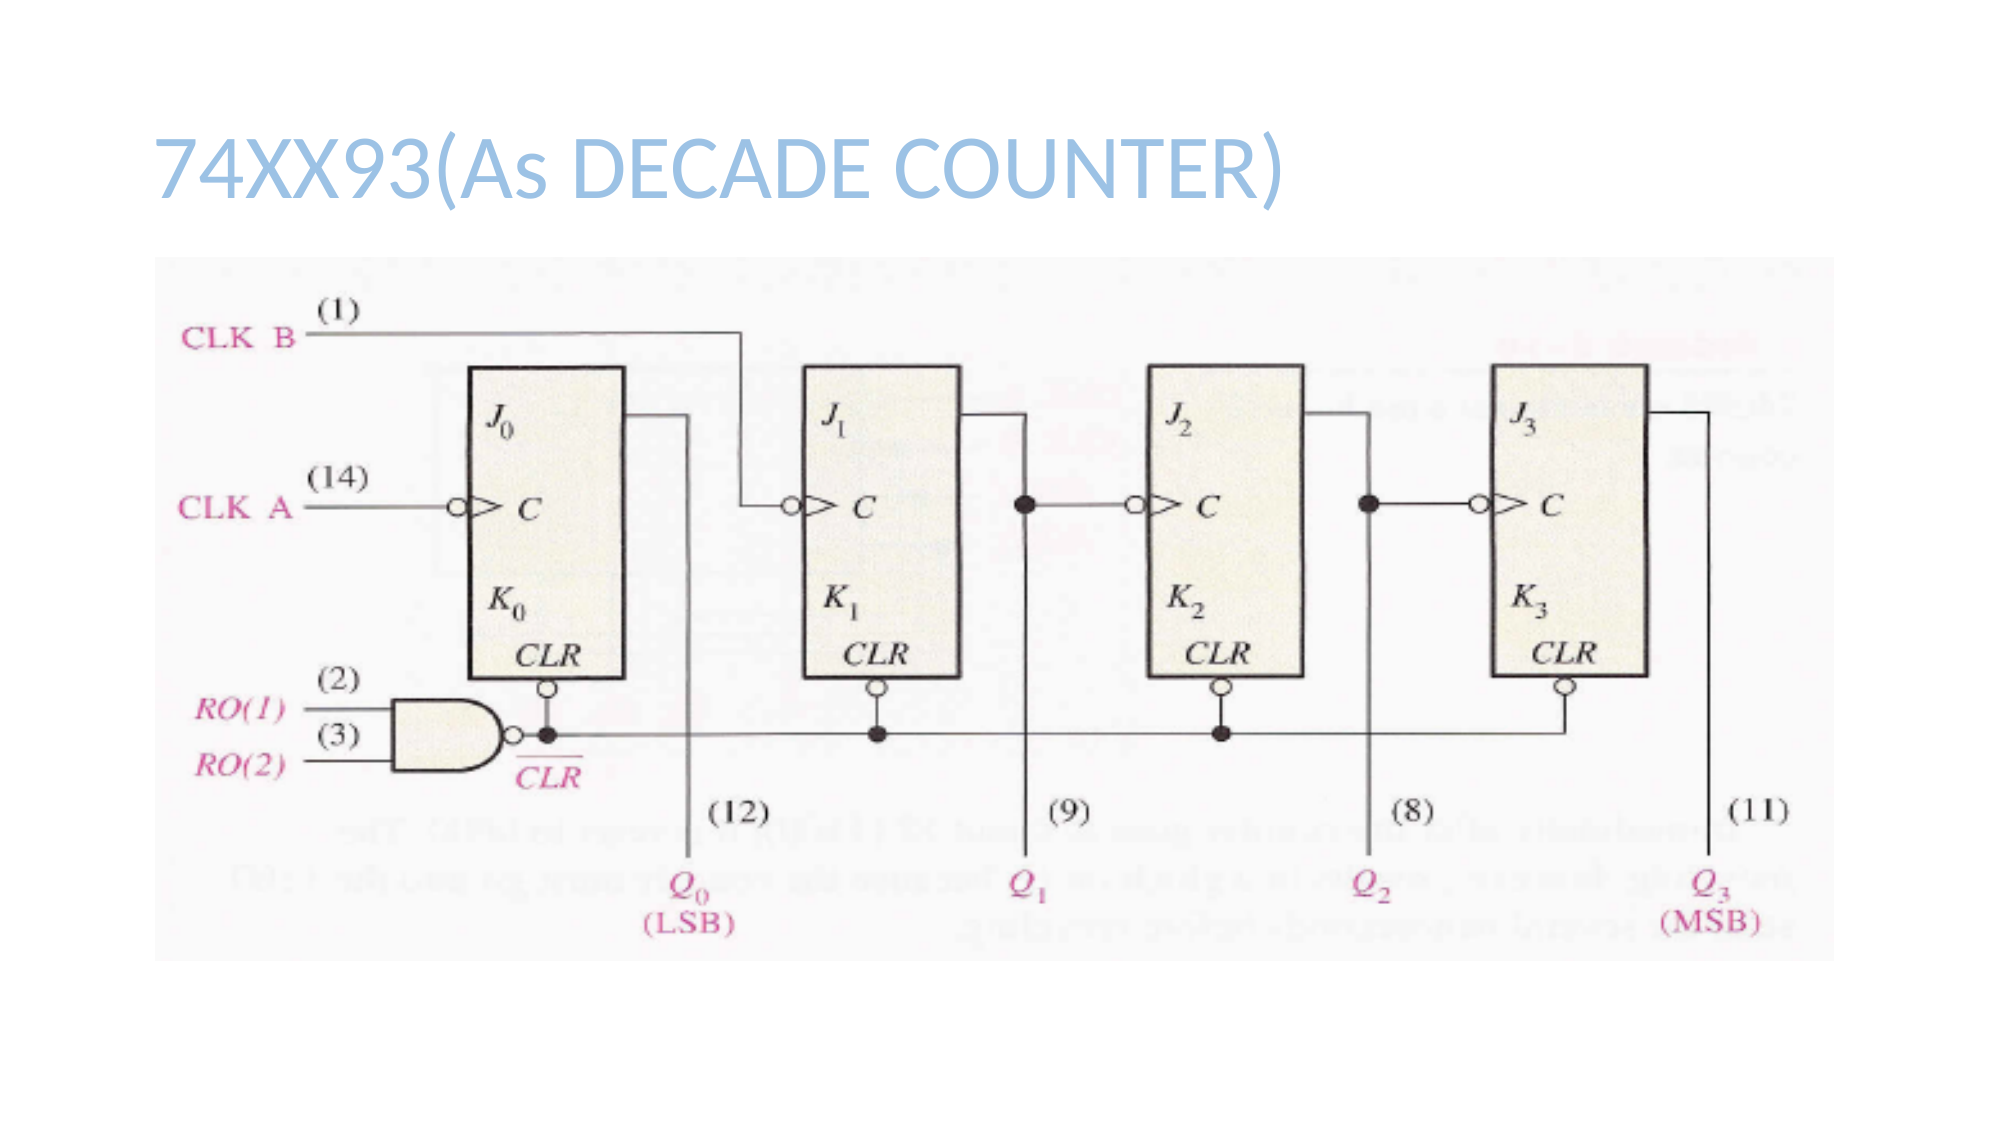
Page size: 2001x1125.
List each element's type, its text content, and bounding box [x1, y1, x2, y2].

title 74XX93(As DECADE COUNTER) [137, 59, 1863, 278]
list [154, 256, 1834, 961]
